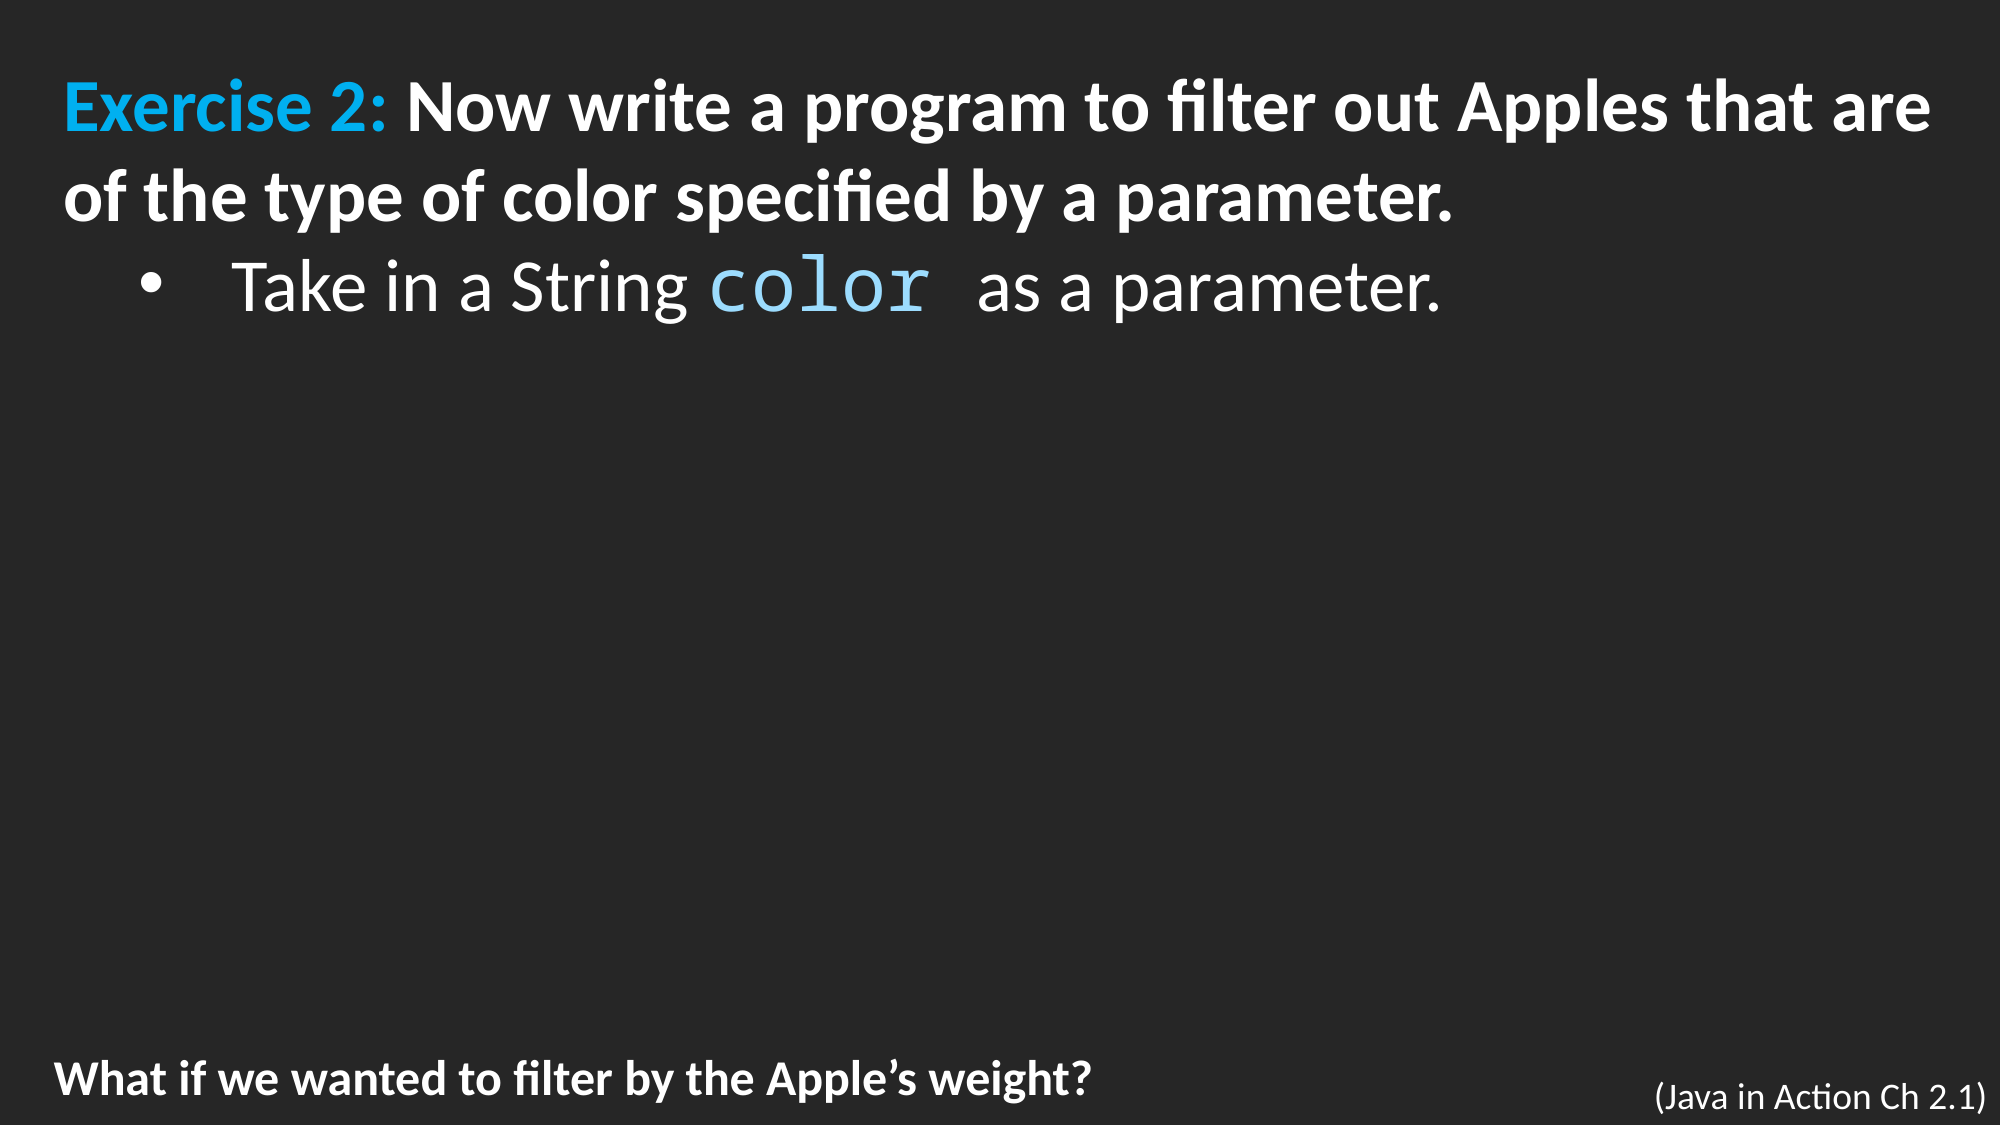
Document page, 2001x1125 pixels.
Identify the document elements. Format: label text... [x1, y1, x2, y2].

text_box (Java in Action Ch 2.1) [1639, 1064, 2000, 1125]
text_box What if we wanted to filter by the Apple’s weight? [38, 1037, 1629, 1113]
text_box Exercise 2: Now write a program to filter out Apples that are of the type of color specified by a parameter. Take in a String color as a parameter. [48, 49, 1966, 335]
